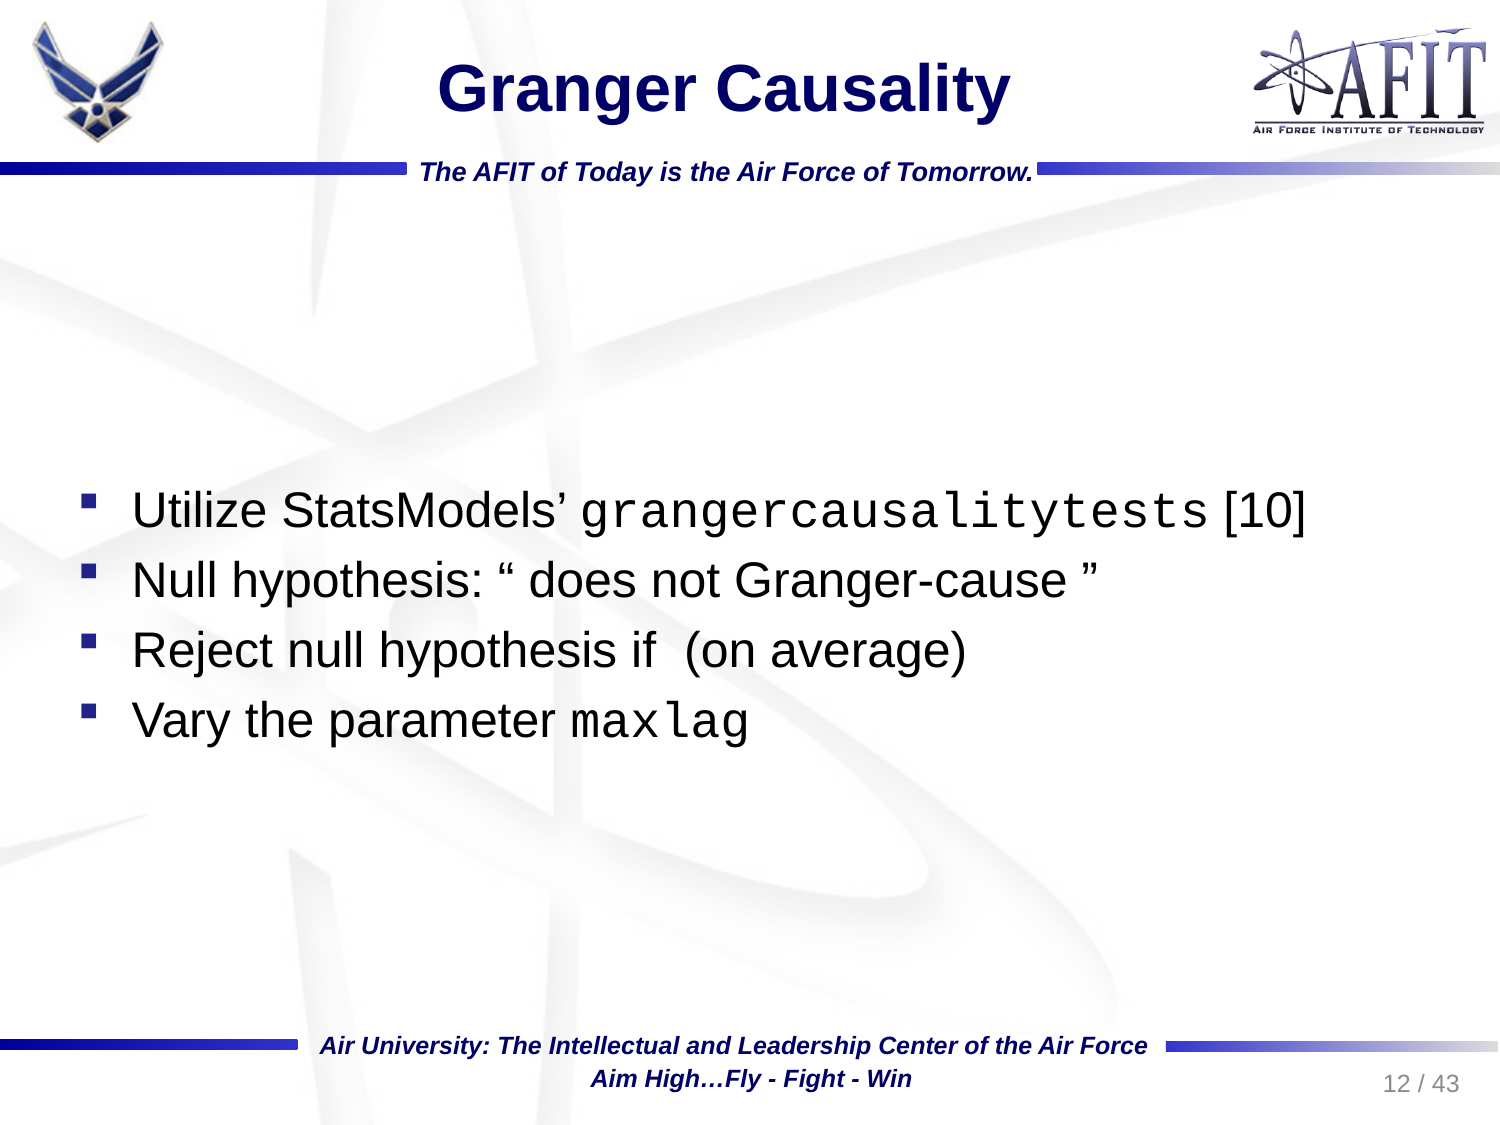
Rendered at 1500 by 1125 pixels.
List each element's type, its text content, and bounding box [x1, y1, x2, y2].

title Granger Causality [87, 0, 1363, 169]
picture [32, 21, 87, 143]
slide_number 12 / 43 [1125, 1052, 1475, 1113]
